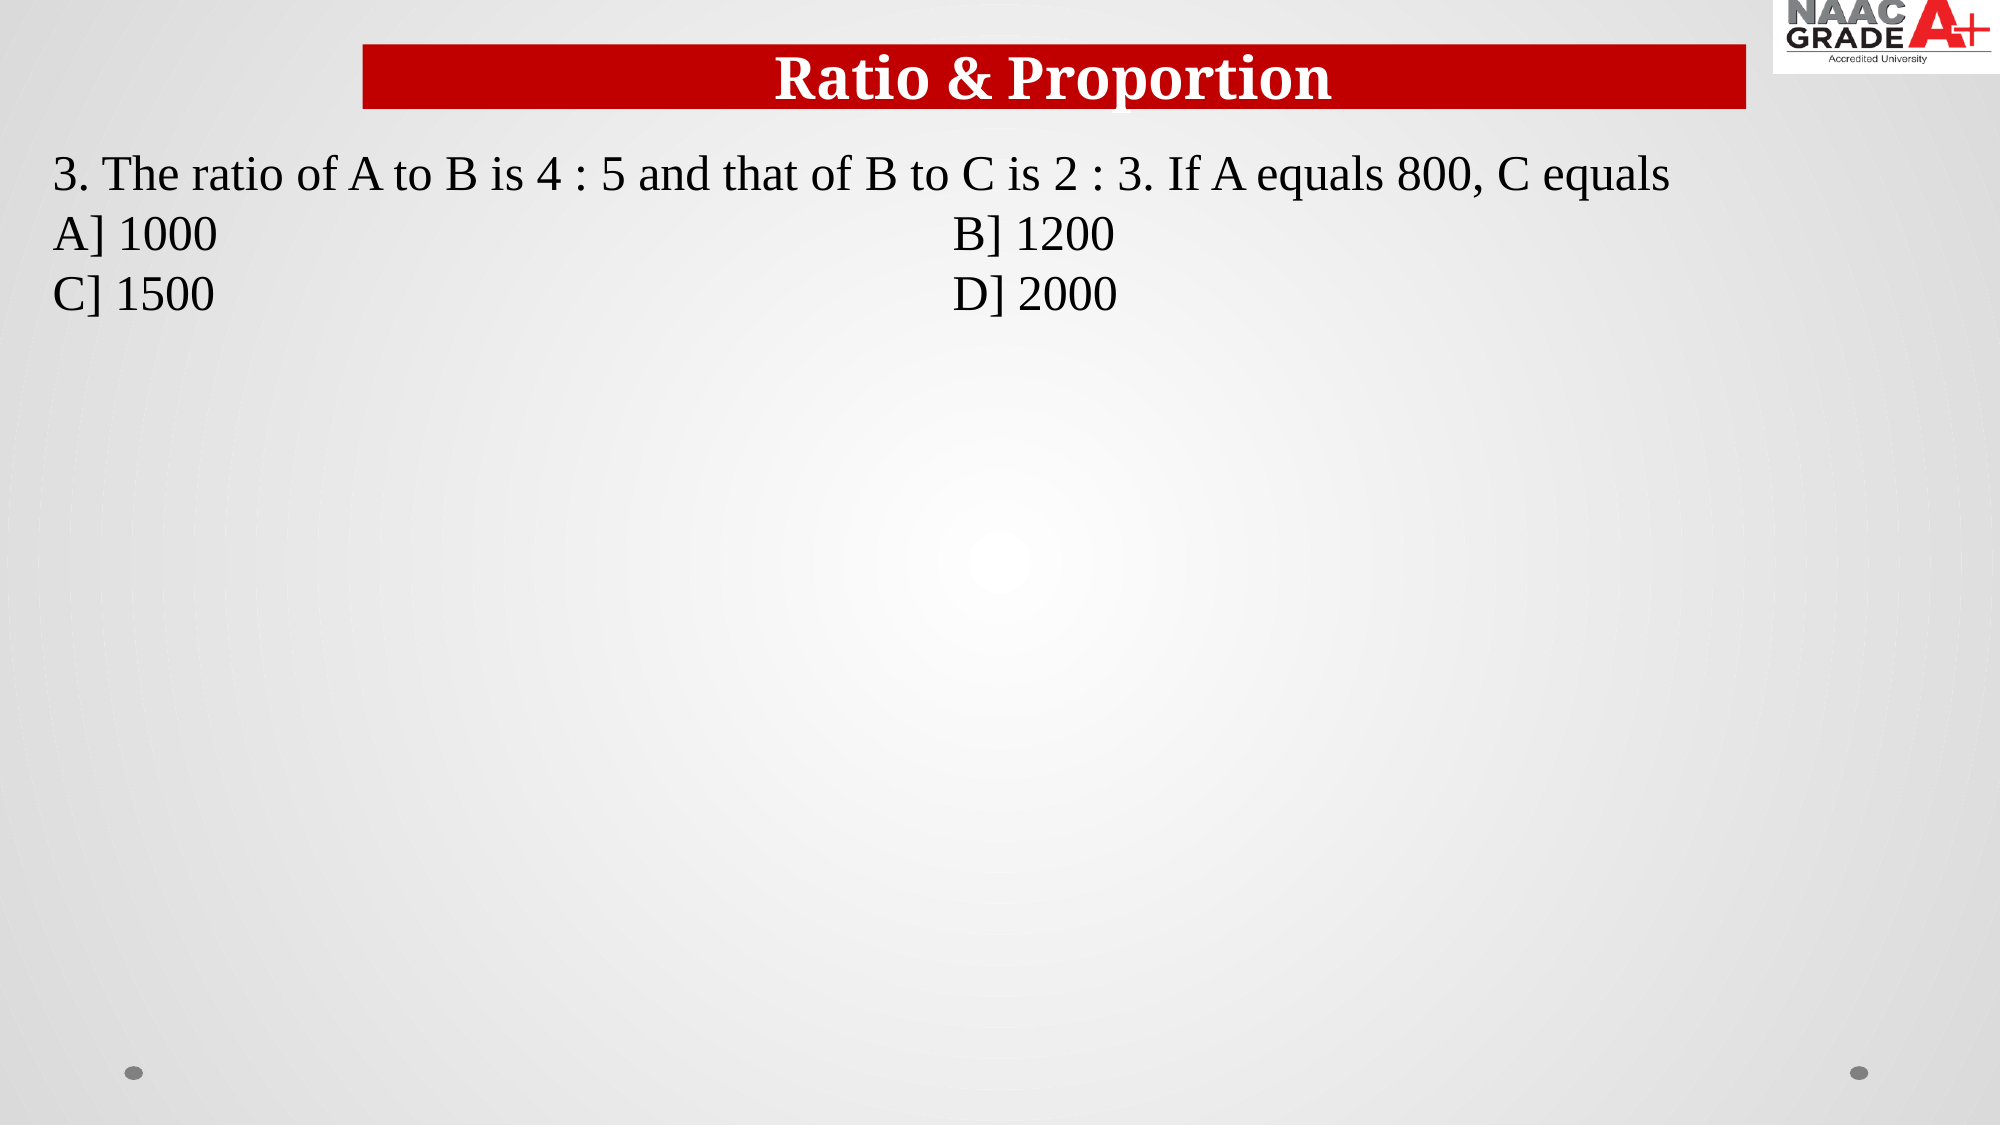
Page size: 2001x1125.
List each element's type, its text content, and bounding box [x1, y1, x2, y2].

text_box 3. The ratio of A to B is 4 : 5 and that of B to C is 2 : 3. If A equals 800, C equals A] 1000 B] 1200 C] 1500 D] 2000 [37, 132, 1911, 328]
text_box Ratio & Proportion [360, 42, 1749, 111]
picture [1772, 0, 2000, 74]
